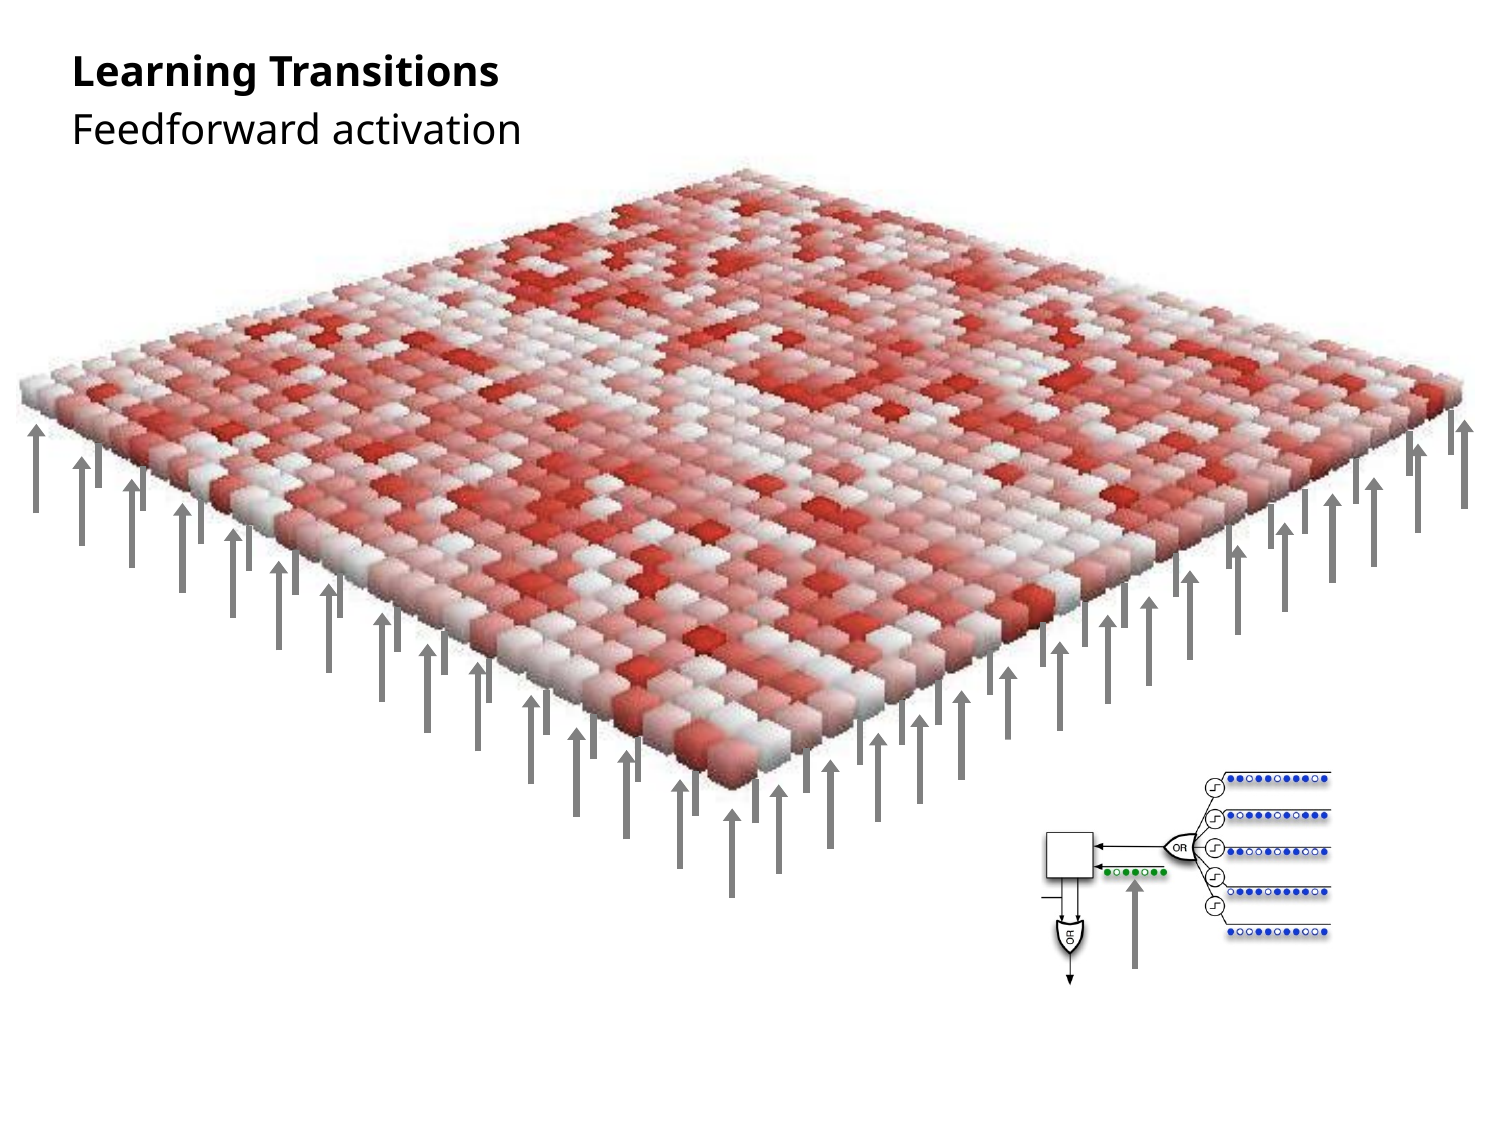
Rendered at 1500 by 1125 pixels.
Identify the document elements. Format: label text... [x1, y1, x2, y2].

text_box Learning Transitions Feedforward activation [56, 37, 594, 88]
picture [16, 90, 1476, 820]
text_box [35, 410, 1465, 899]
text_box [966, 739, 1442, 1015]
